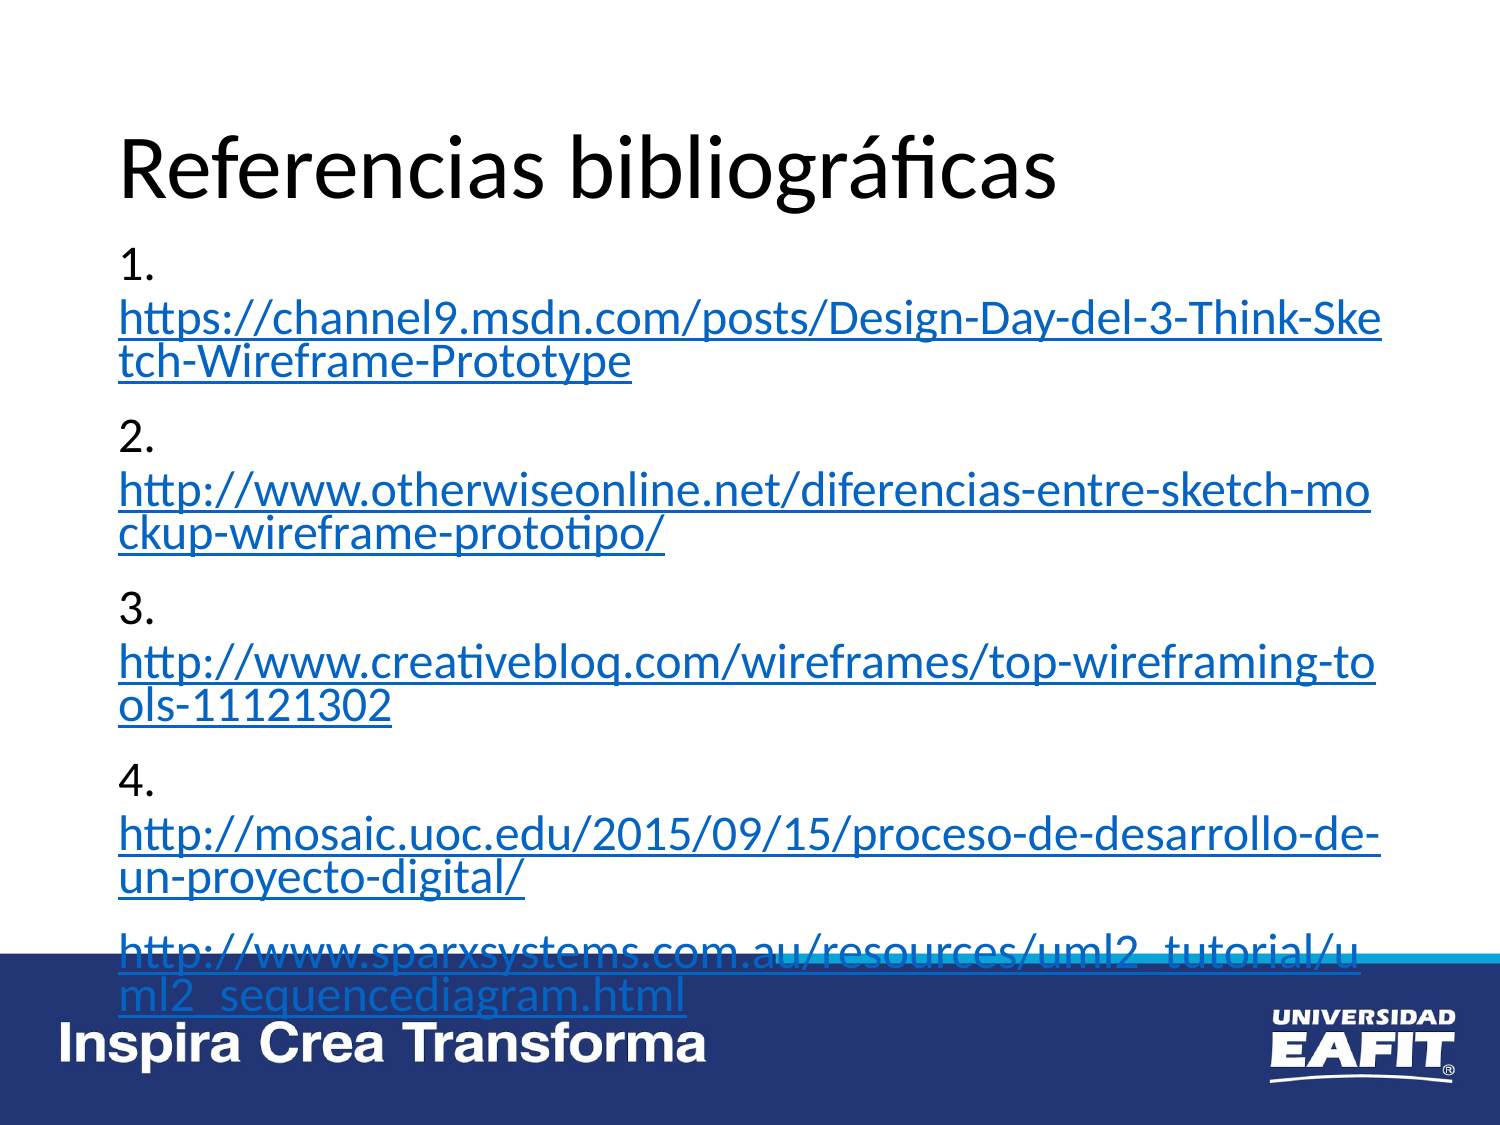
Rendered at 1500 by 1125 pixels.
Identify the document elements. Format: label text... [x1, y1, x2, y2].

title Referencias bibliográficas [103, 59, 1397, 229]
picture [0, 0, 1500, 1125]
list 1.https://channel9.msdn.com/posts/Design-Day-del-3-Think-Sketch-Wireframe-Prototype 2.http://www.otherwiseonline.net/diferencias-entre-sketch-mockup-wireframe-prototipo/ 3.http://www.creativebloq.com/wireframes/top-wireframing-tools-11121302 4.http://mosaic.uoc.edu/2015/09/15/proceso-de-desarrollo-de-un-proyecto-digital/ http://www.sparxsystems.com.au/resources/uml2_tutorial/uml2_sequencediagram.html [103, 229, 1397, 1014]
